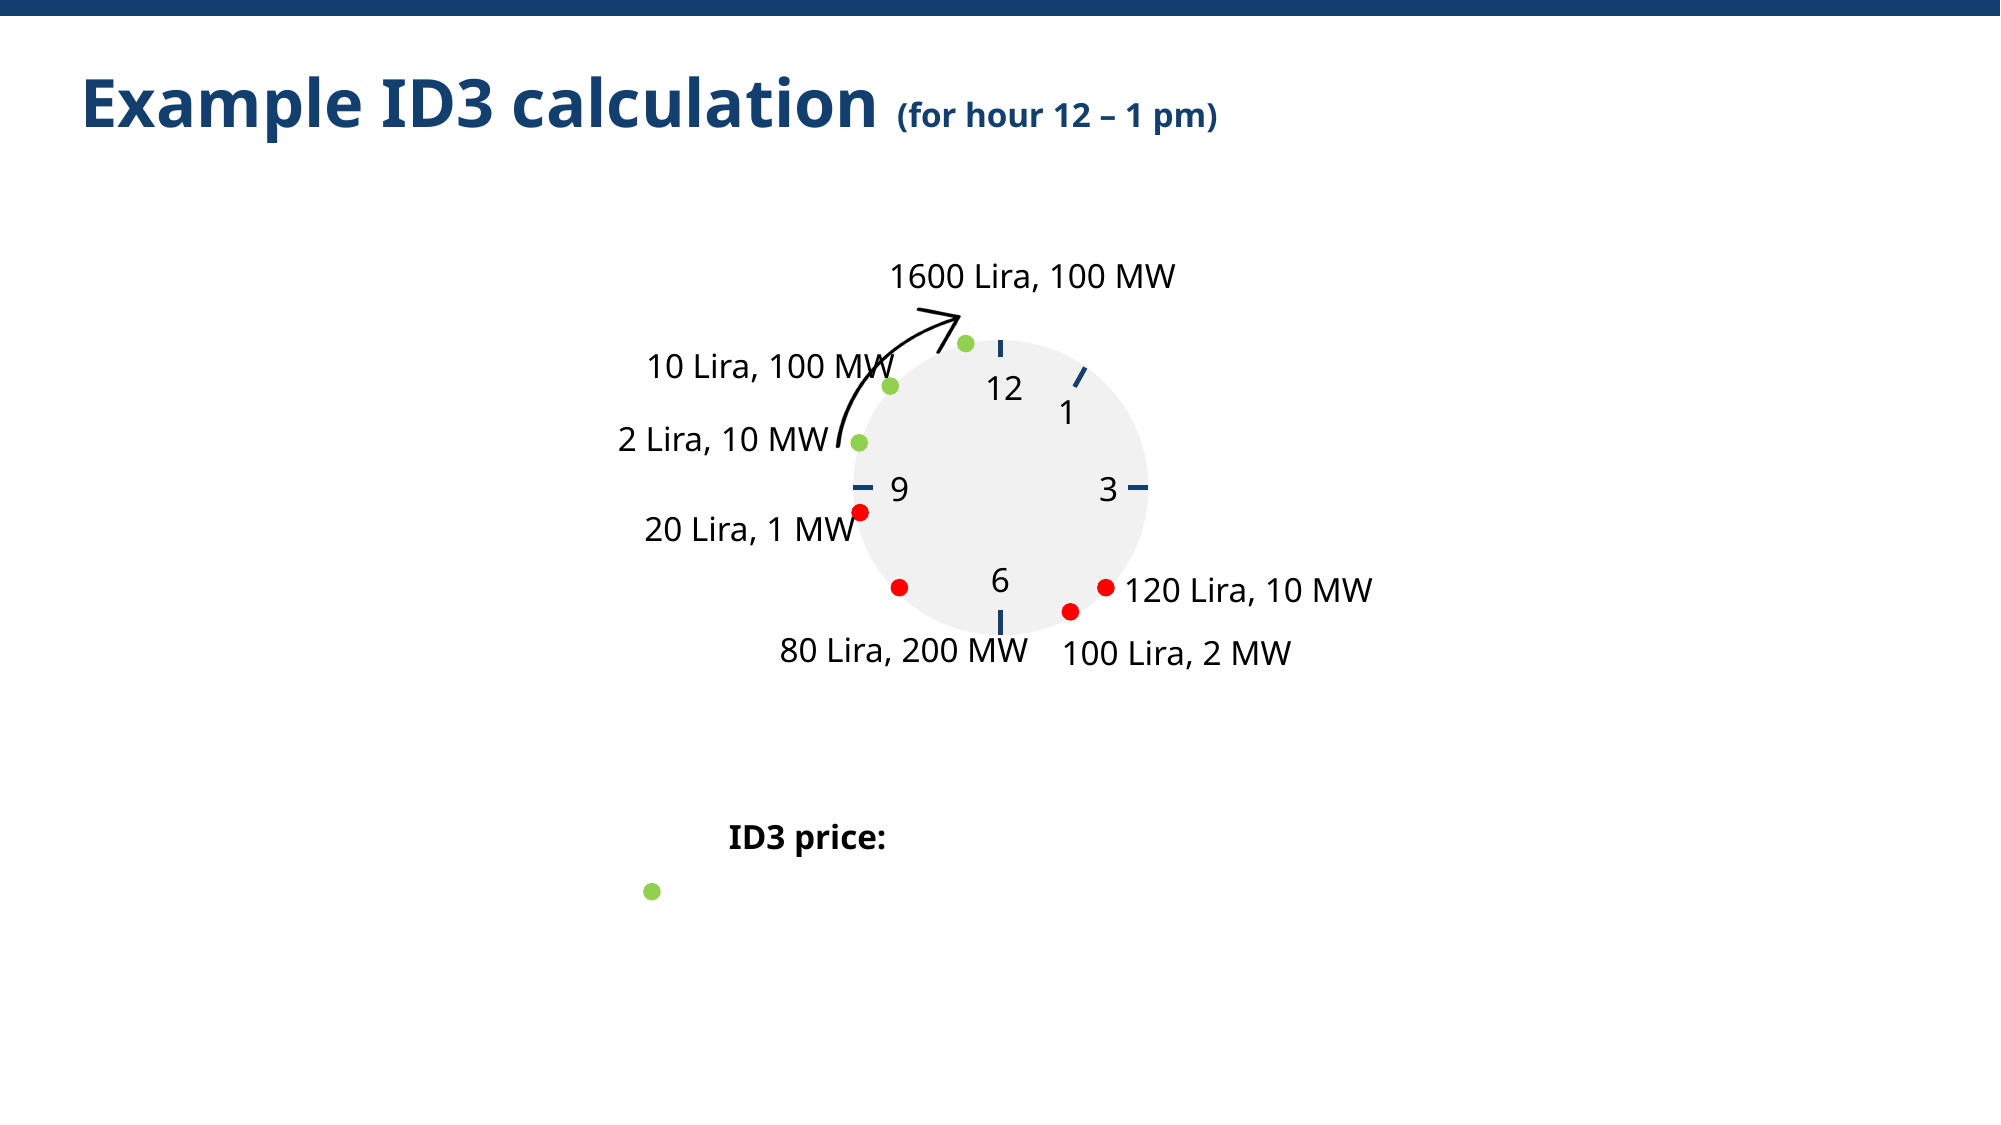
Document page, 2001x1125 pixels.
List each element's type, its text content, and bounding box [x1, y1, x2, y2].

text_box Example ID3 calculation (for hour 12 – 1 pm) [80, 60, 1404, 211]
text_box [618, 255, 1275, 682]
text_box [642, 881, 662, 902]
